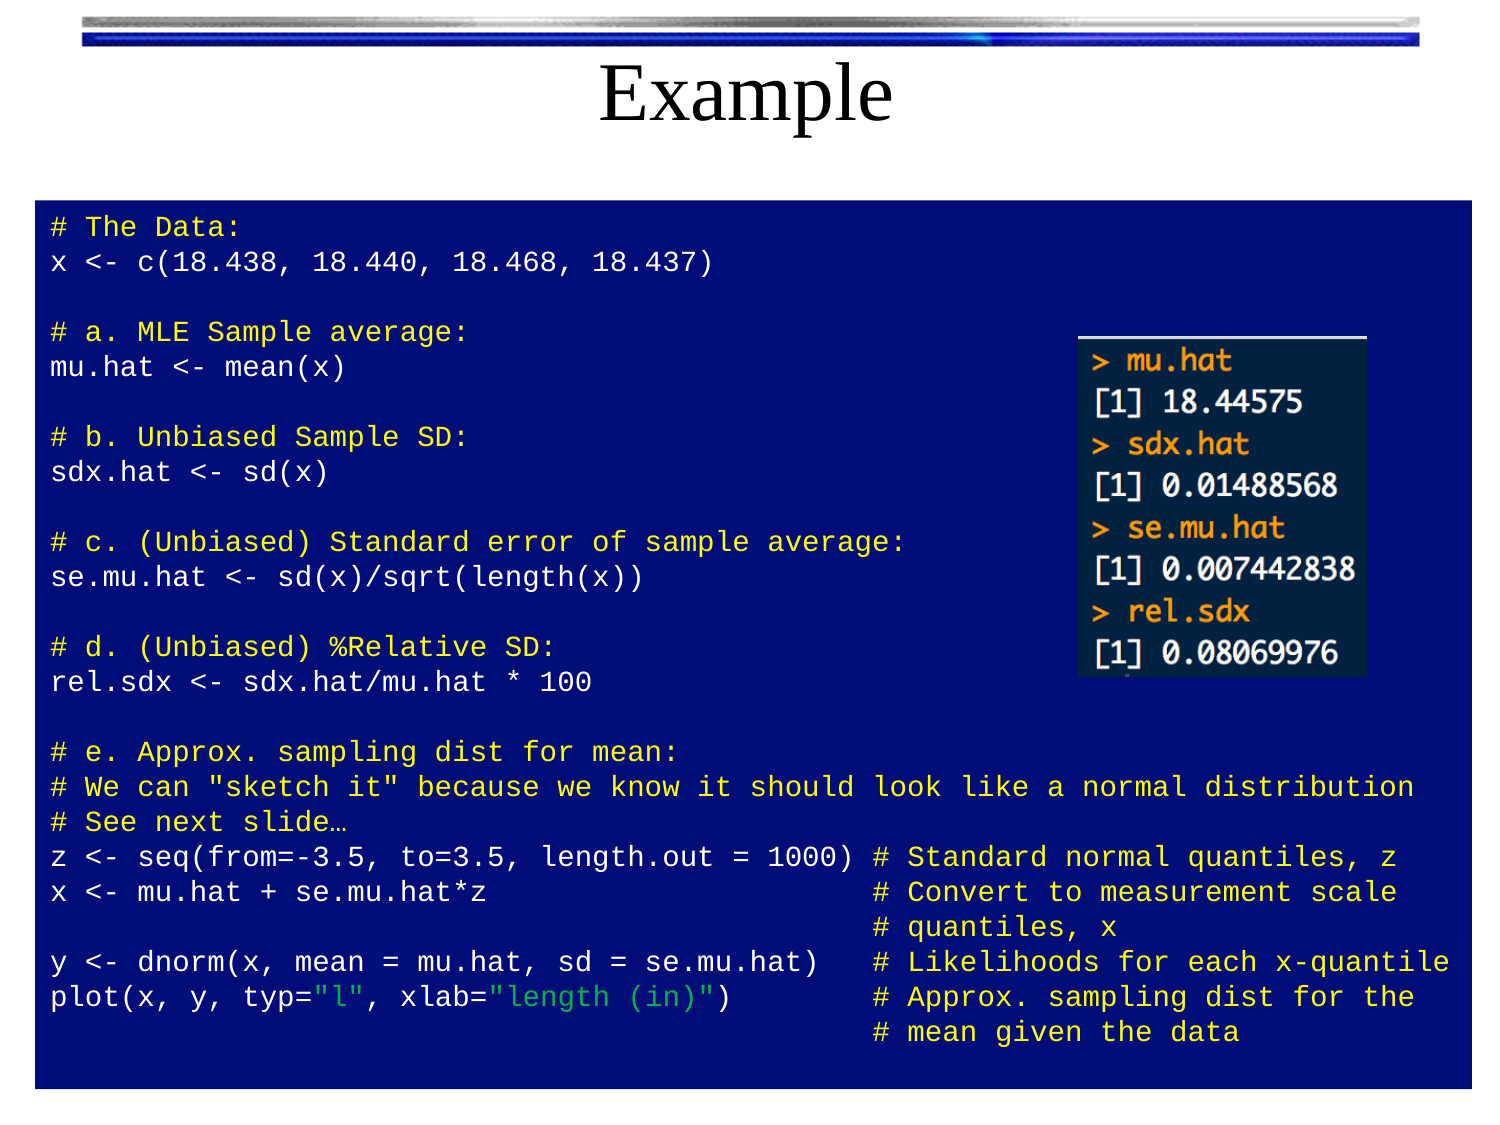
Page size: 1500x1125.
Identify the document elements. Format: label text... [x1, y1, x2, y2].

picture [79, 12, 1426, 52]
picture [1078, 336, 1367, 677]
text_box # The Data: x <- c(18.438, 18.440, 18.468, 18.437) # a. MLE Sample average: mu.hat <- mean(x) # b. Unbiased Sample SD: sdx.hat <- sd(x) # c. (Unbiased) Standard error of sample average: se.mu.hat <- sd(x)/sqrt(length(x)) # d. (Unbiased) %Relative SD: rel.sdx <- sdx.hat/mu.hat * 100 # e. Approx. sampling dist for mean: # We can "sketch it" because we know it should look like a normal distribution # See next slide… z <- seq(from=-3.5, to=3.5, length.out = 1000) # Standard normal quantiles, z x <- mu.hat + se.mu.hat*z # Convert to measurement scale # quantiles, x y <- dnorm(x, mean = mu.hat, sd = se.mu.hat) # Likelihoods for each x-quantile plot(x, y, typ="l", xlab="length (in)") # Approx. sampling dist for the # mean given the data [35, 200, 1472, 1090]
text_box Example [0, 19, 1494, 163]
